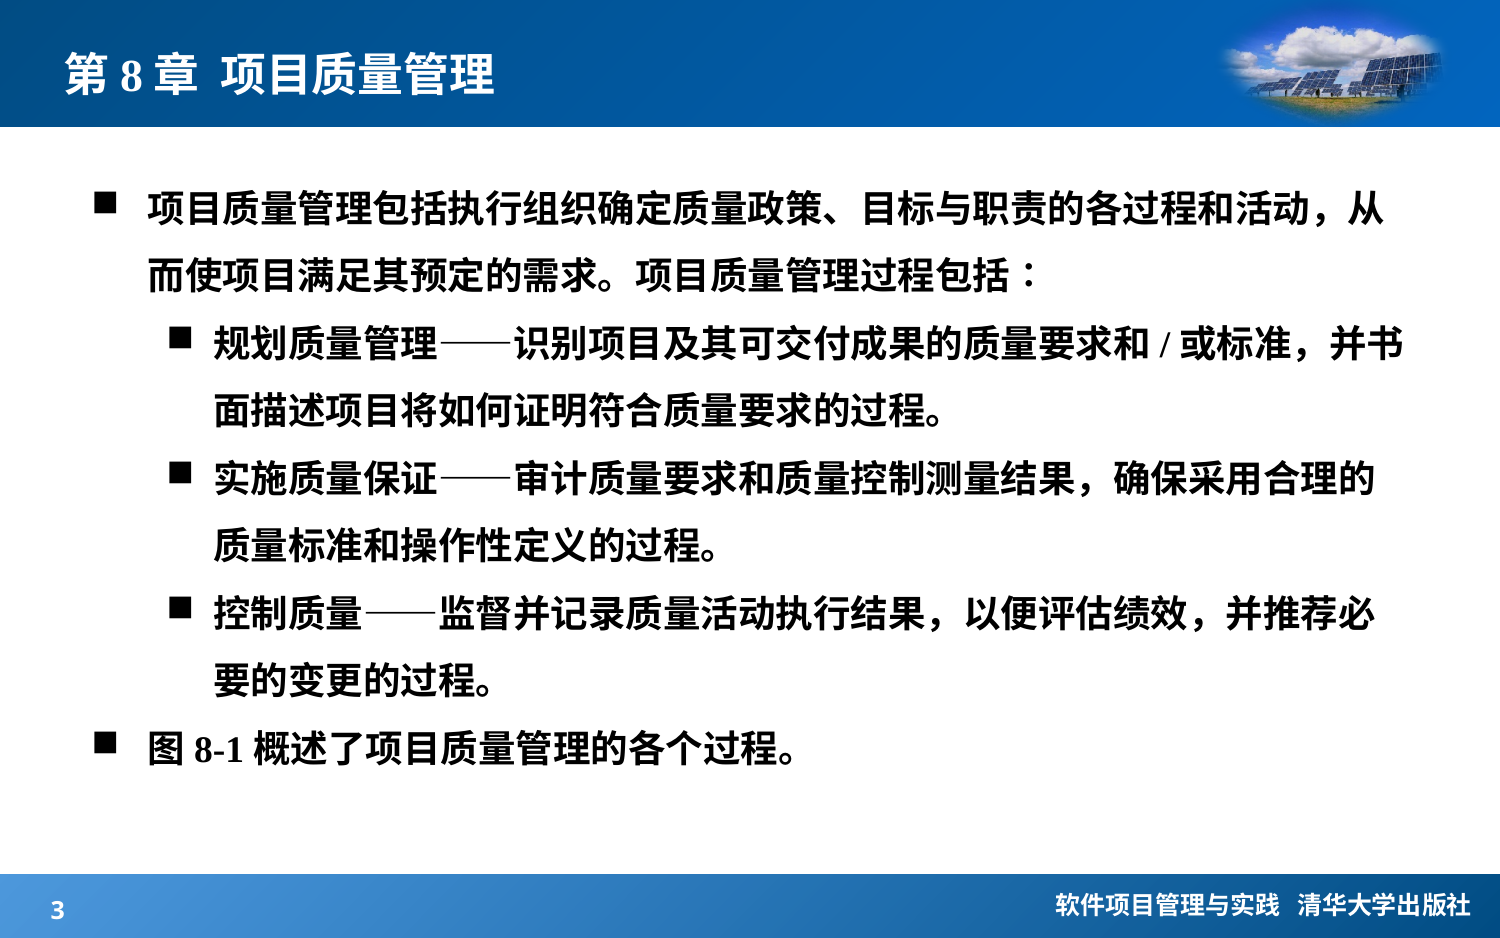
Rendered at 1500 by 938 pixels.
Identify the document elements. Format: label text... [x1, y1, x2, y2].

picture [1233, 6, 1433, 113]
title 第8章 项目质量管理 [48, 19, 1005, 127]
text_box 项目质量管理包括执行组织确定质量政策、目标与职责的各过程和活动，从而使项目满足其预定的需求。项目质量管理过程包括∶ 规划质量管理――识别项目及其可交付成果的质量要求和/或标准，并书面描述项目将如何证明符合质量要求的过程。 实施质量保证――审计质量要求和质量控制测量结果，确保采用合理的质量标准和操作性定义的过程。 控制质量――监督并记录质量活动执行结果，以便评估绩效，并推荐必要的变更的过程。 图8-1概述了项目质量管理的各个过程。 [76, 154, 1424, 741]
